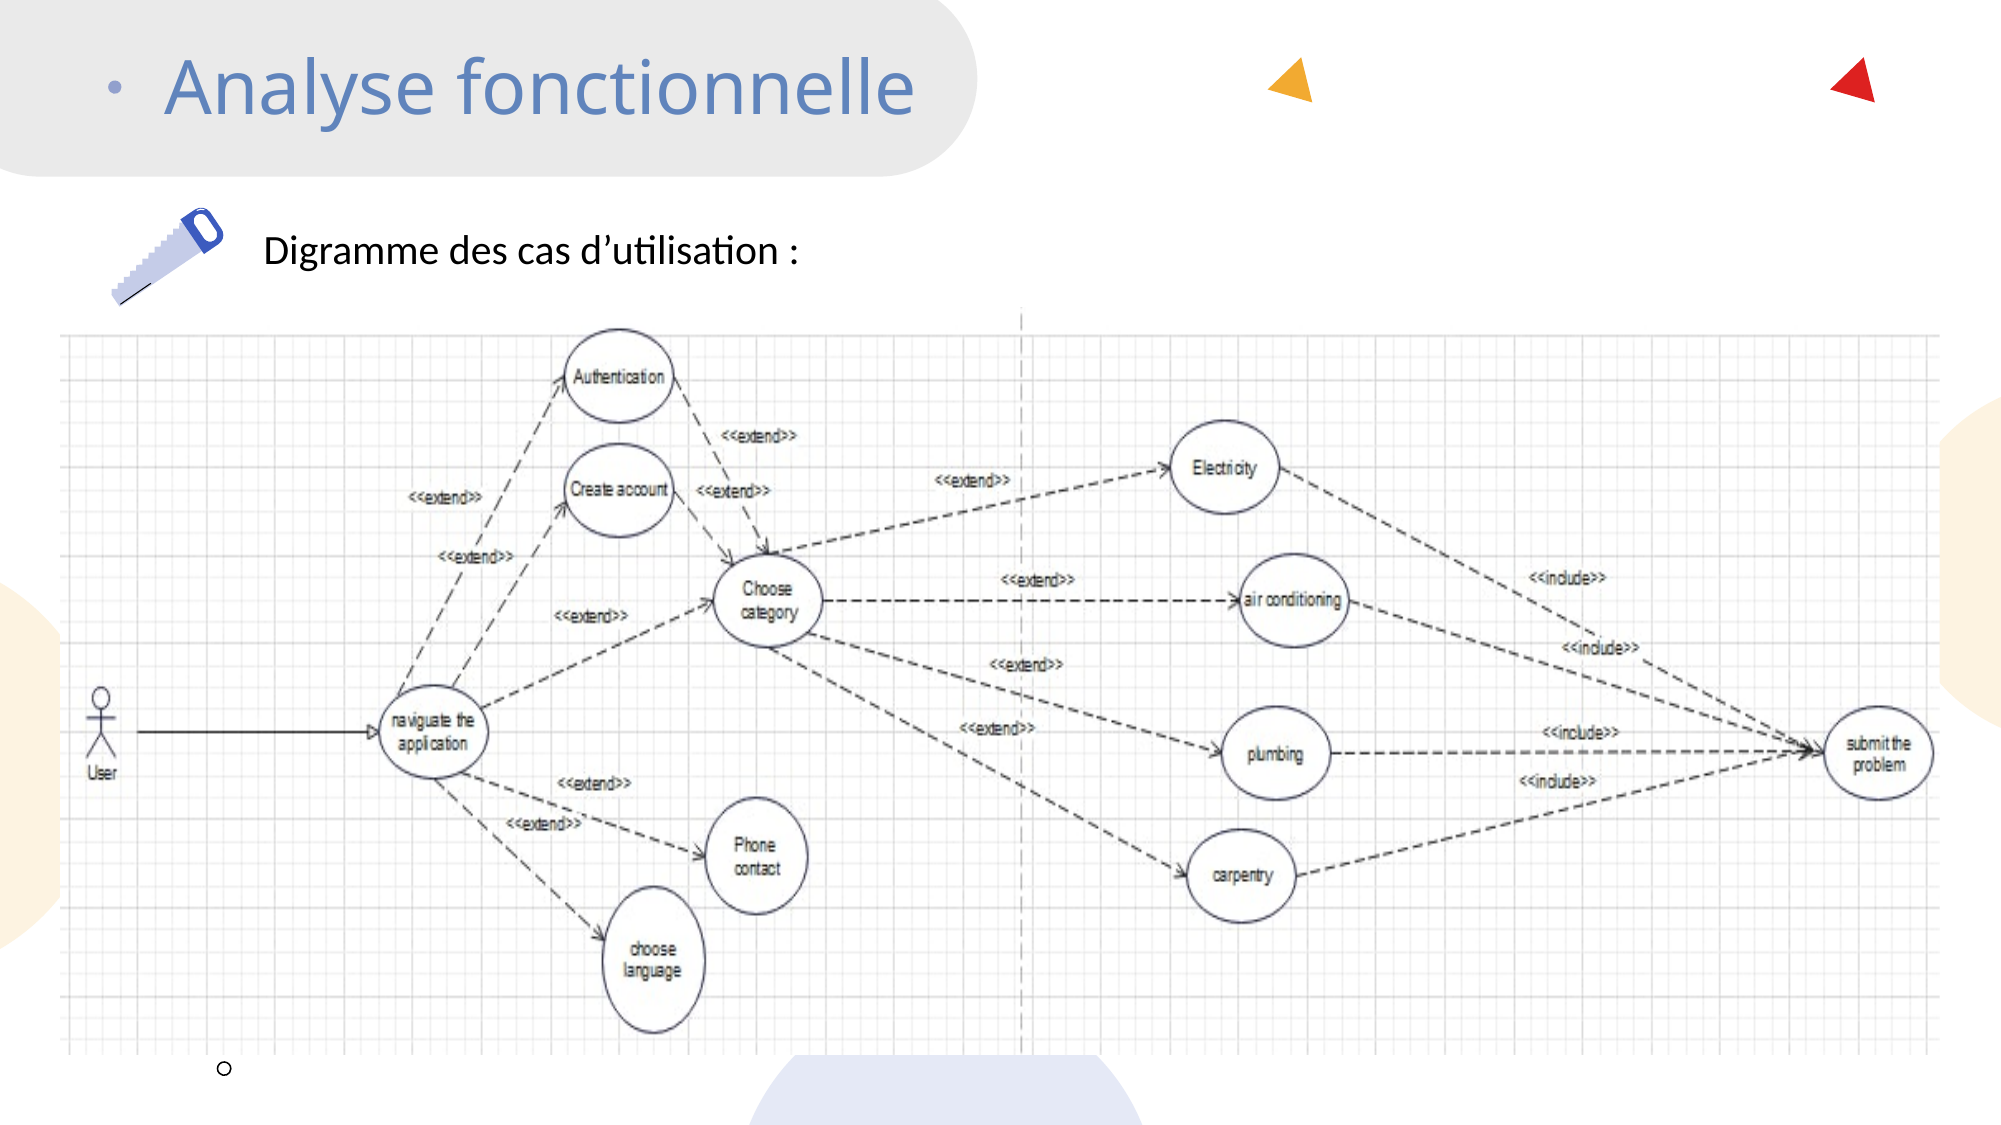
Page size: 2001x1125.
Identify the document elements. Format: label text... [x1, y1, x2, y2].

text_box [108, 181, 216, 325]
picture [59, 307, 1940, 1055]
text_box [0, 0, 898, 179]
title Analyse fonctionnelle [144, 0, 1000, 177]
text_box Digramme des cas d’utilisation : [248, 215, 1023, 280]
